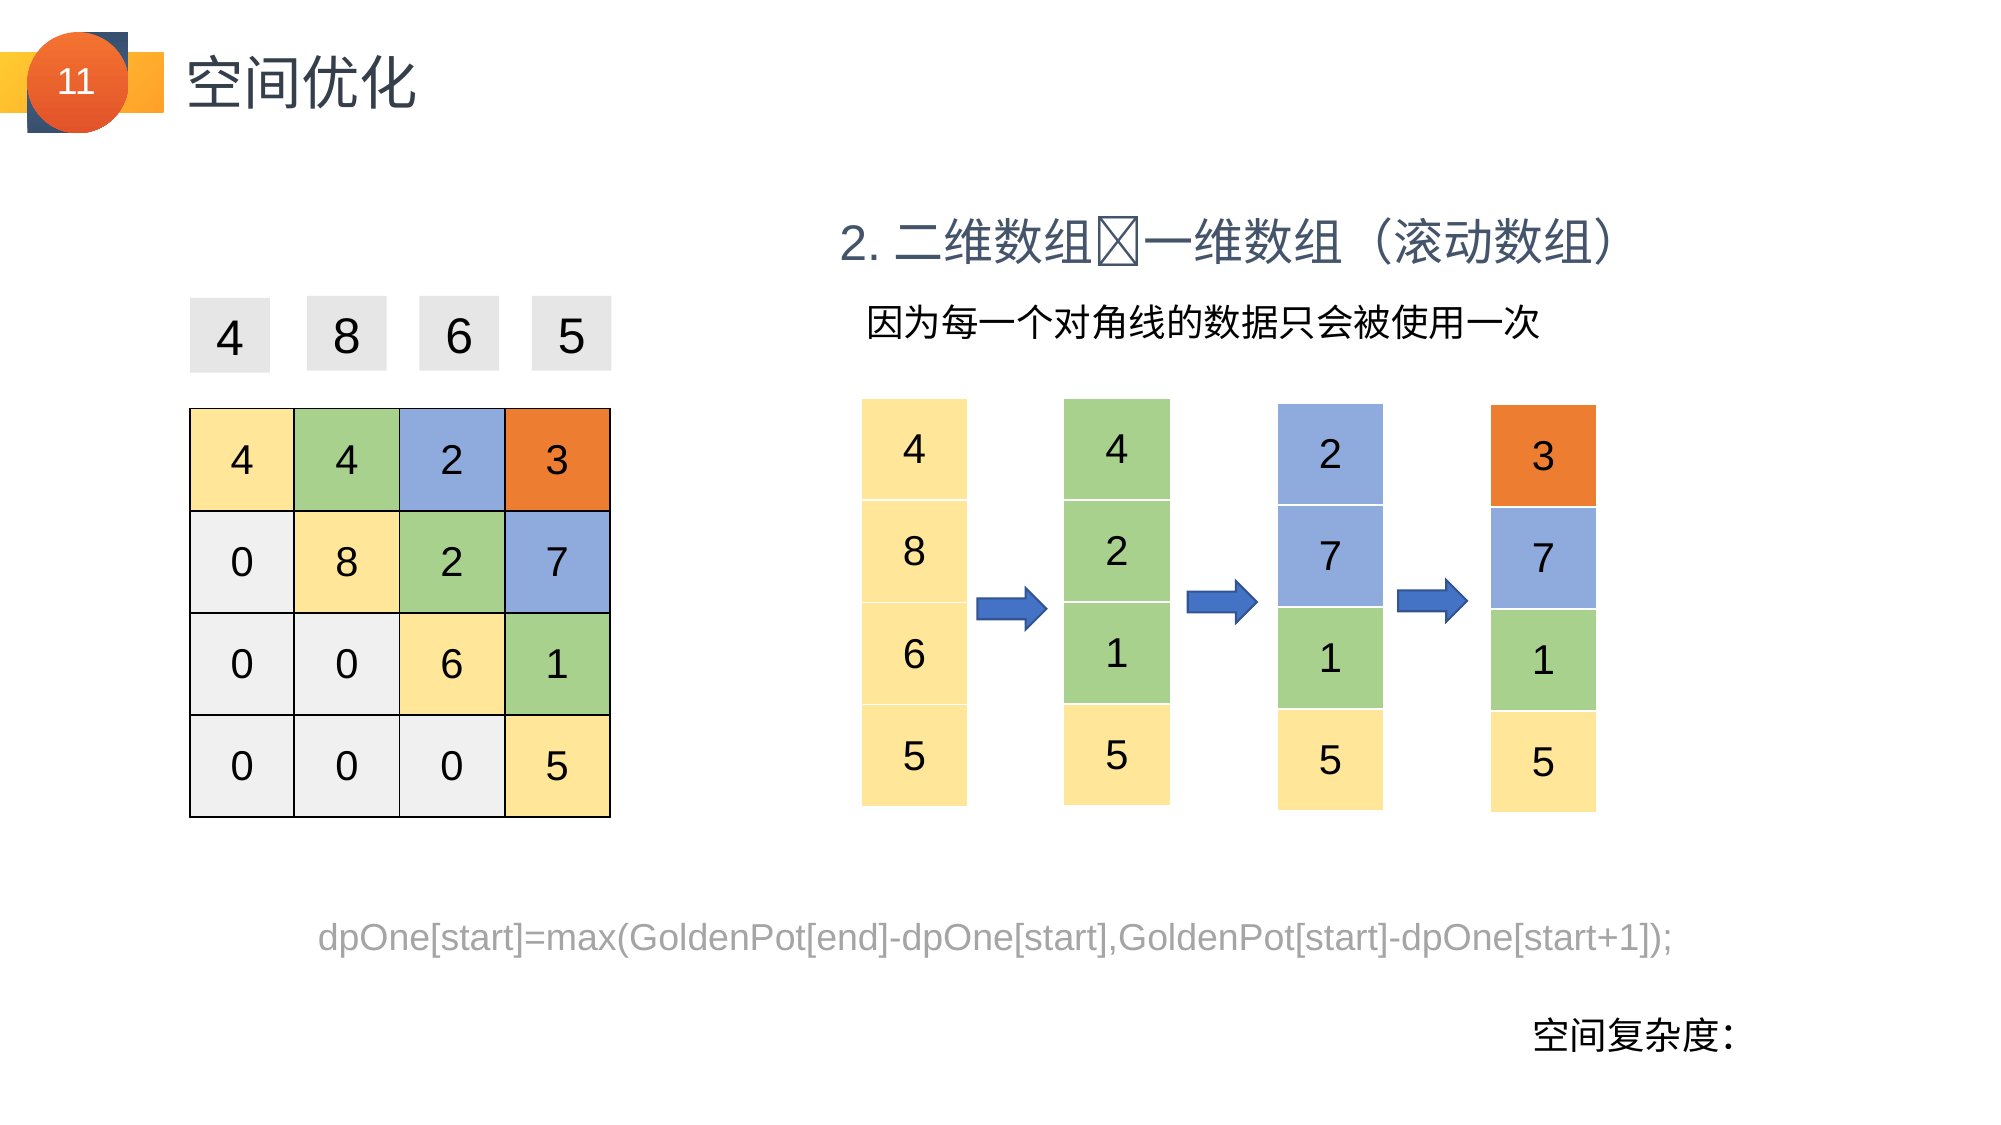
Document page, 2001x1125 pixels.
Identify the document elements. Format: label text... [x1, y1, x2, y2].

text_box [1186, 578, 1259, 626]
table_cell 0 [295, 716, 399, 816]
text_box [976, 585, 1048, 633]
table_cell 1 [506, 614, 609, 714]
text_box 4 [190, 297, 270, 373]
table_header 4 [862, 399, 967, 499]
table_cell 2 [1064, 501, 1170, 601]
table_cell 1 [1278, 608, 1383, 708]
table_cell 5 [506, 716, 609, 816]
table_cell 6 [400, 614, 504, 714]
table_header 4 [1064, 399, 1170, 499]
table_cell 8 [295, 512, 399, 612]
table_header 2 [400, 409, 504, 510]
table_cell 0 [295, 614, 399, 714]
table_cell 8 [862, 501, 967, 602]
table_cell 0 [191, 716, 293, 816]
table_cell 7 [1491, 508, 1596, 608]
table_cell 2 [400, 512, 504, 612]
text_box 8 [306, 295, 387, 371]
table_header 2 [1278, 404, 1383, 504]
text_box [1397, 577, 1469, 625]
text_box 因为每一个对角线的数据只会被使用一次 [851, 291, 1557, 352]
table_cell 5 [862, 705, 967, 806]
table_header 3 [506, 409, 609, 510]
text_box 2.二维数组一维数组（滚动数组） [824, 202, 1658, 278]
table_header 3 [1491, 405, 1596, 506]
text_box 5 [531, 295, 612, 371]
table_cell 1 [1064, 603, 1170, 703]
table_header 4 [295, 409, 399, 510]
table_cell 5 [1064, 705, 1170, 805]
table_cell 0 [400, 716, 504, 816]
table_cell 5 [1491, 712, 1596, 812]
text_box 空间优化 [170, 38, 434, 124]
table_cell 0 [191, 512, 293, 612]
table_cell 6 [862, 603, 967, 704]
text_box 6 [419, 295, 500, 371]
table_cell 5 [1278, 710, 1383, 810]
text_box dpOne[start]=max(GoldenPot[end]-dpOne[start],GoldenPot[start]-dpOne[start+1]); [303, 905, 1689, 966]
table_header 4 [191, 409, 293, 510]
table_cell 7 [506, 512, 609, 612]
table_cell 7 [1278, 506, 1383, 606]
table_cell 1 [1491, 610, 1596, 710]
table_cell 0 [191, 614, 293, 714]
